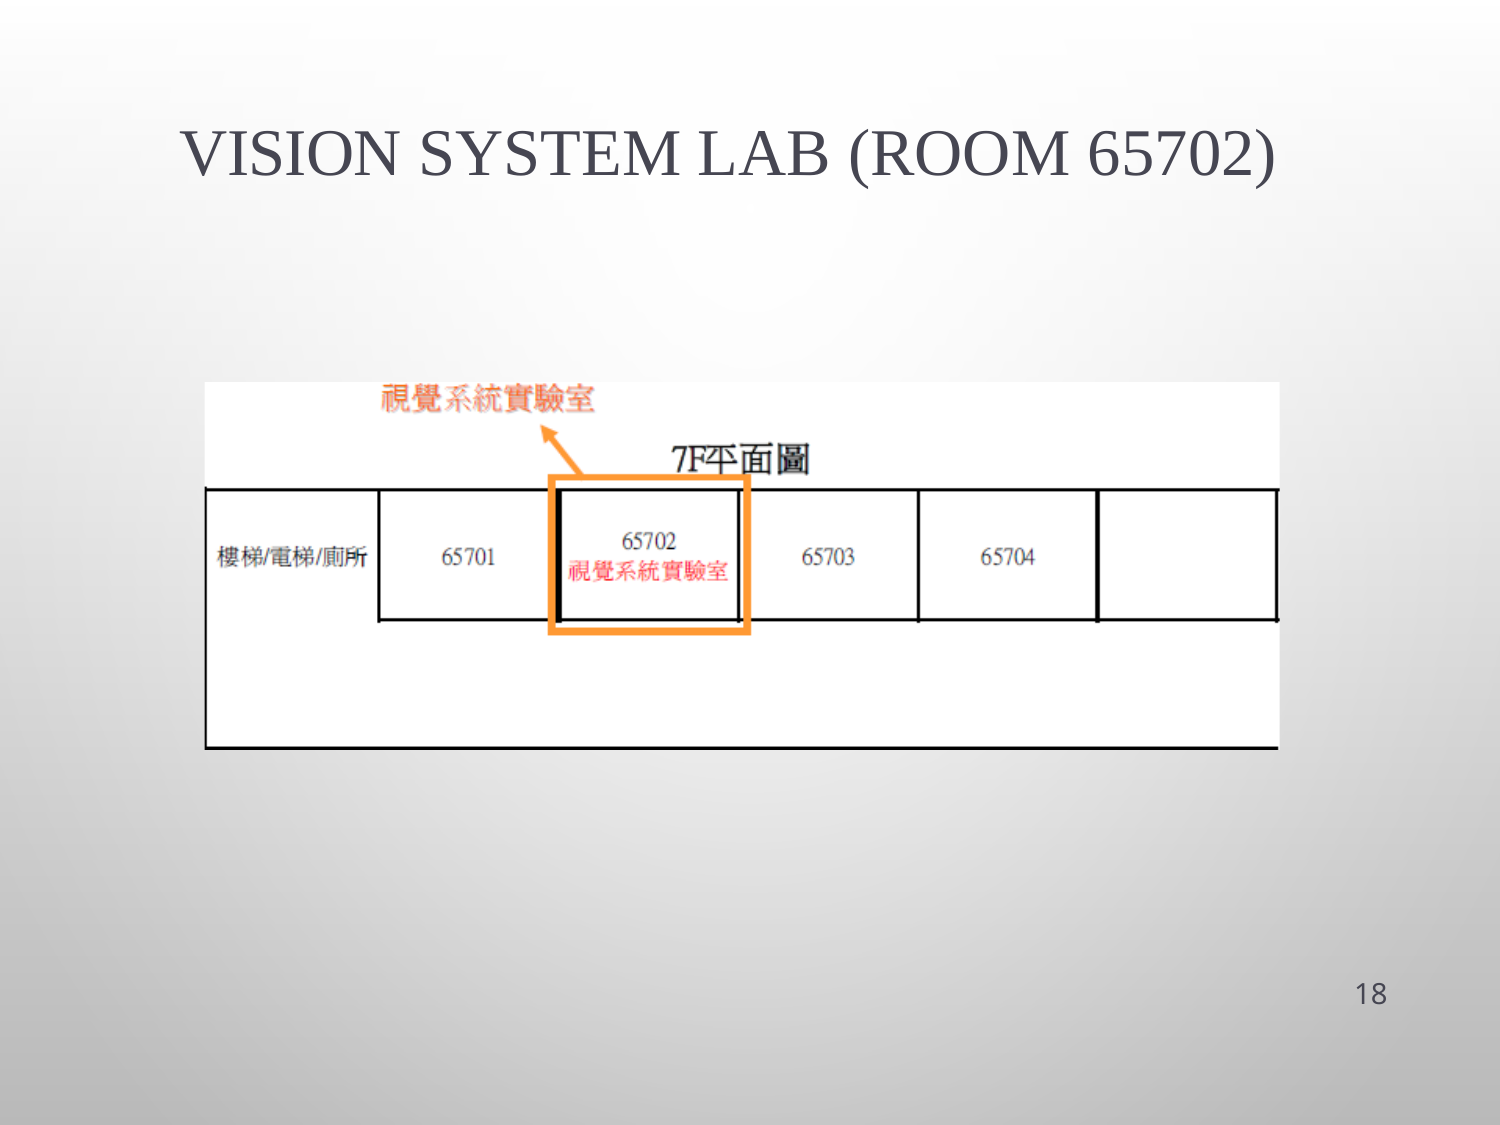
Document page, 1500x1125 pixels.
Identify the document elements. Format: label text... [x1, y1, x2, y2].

picture [0, 0, 1500, 1125]
slide_number 18 [1293, 668, 1388, 1125]
text_box [204, 382, 1280, 750]
title Vision System Lab (Room 65702) [142, 53, 1313, 244]
